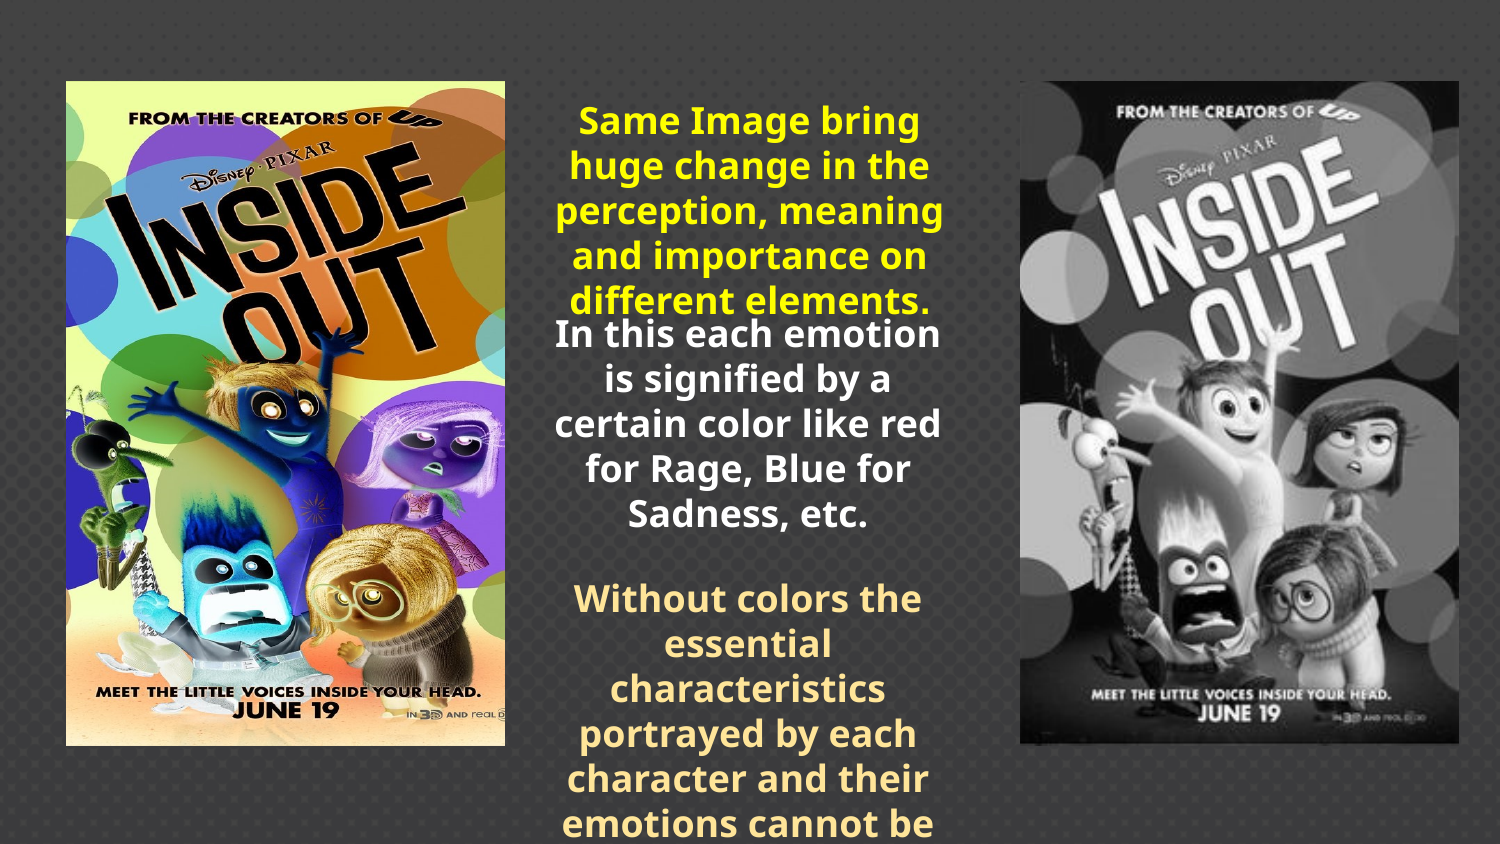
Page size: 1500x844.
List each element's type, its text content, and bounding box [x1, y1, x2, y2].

text_box Same Image bring huge change in the perception, meaning and importance on different elements. [513, 81, 987, 317]
picture [65, 81, 505, 746]
picture [1020, 81, 1459, 746]
text_box In this each emotion is signified by a certain color like red for Rage, Blue for Sadness, etc. Without colors the essential characteristics portrayed by each character and their emotions cannot be identified easily. [522, 294, 975, 746]
